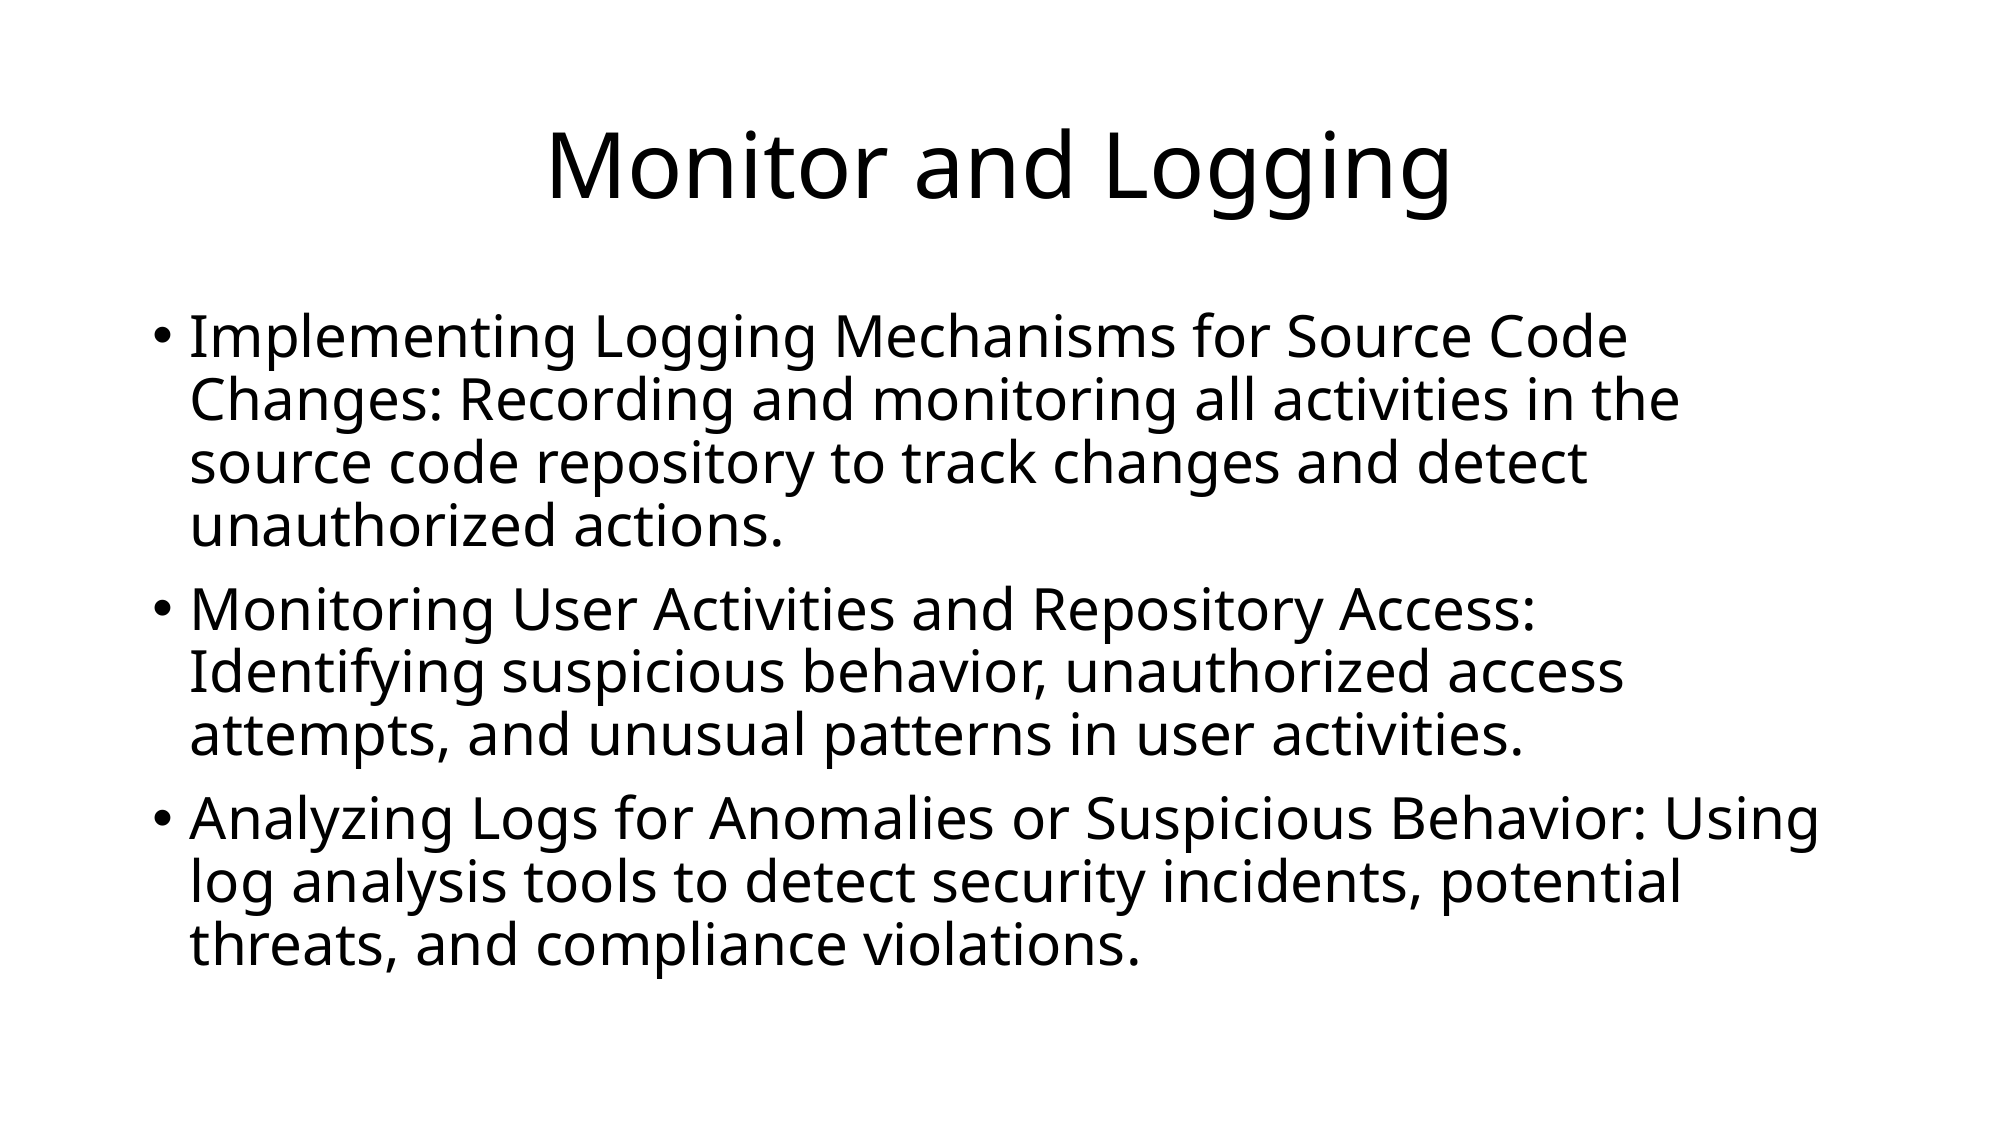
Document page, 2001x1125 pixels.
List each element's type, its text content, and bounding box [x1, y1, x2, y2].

list Implementing Logging Mechanisms for Source Code Changes: Recording and monitoring all activities in the source code repository to track changes and detect unauthorized actions. Monitoring User Activities and Repository Access: Identifying suspicious behavior, unauthorized access attempts, and unusual patterns in user activities. Analyzing Logs for Anomalies or Suspicious Behavior: Using log analysis tools to detect security incidents, potential threats, and compliance violations. [137, 299, 1863, 1014]
title Monitor and Logging [137, 59, 1863, 278]
